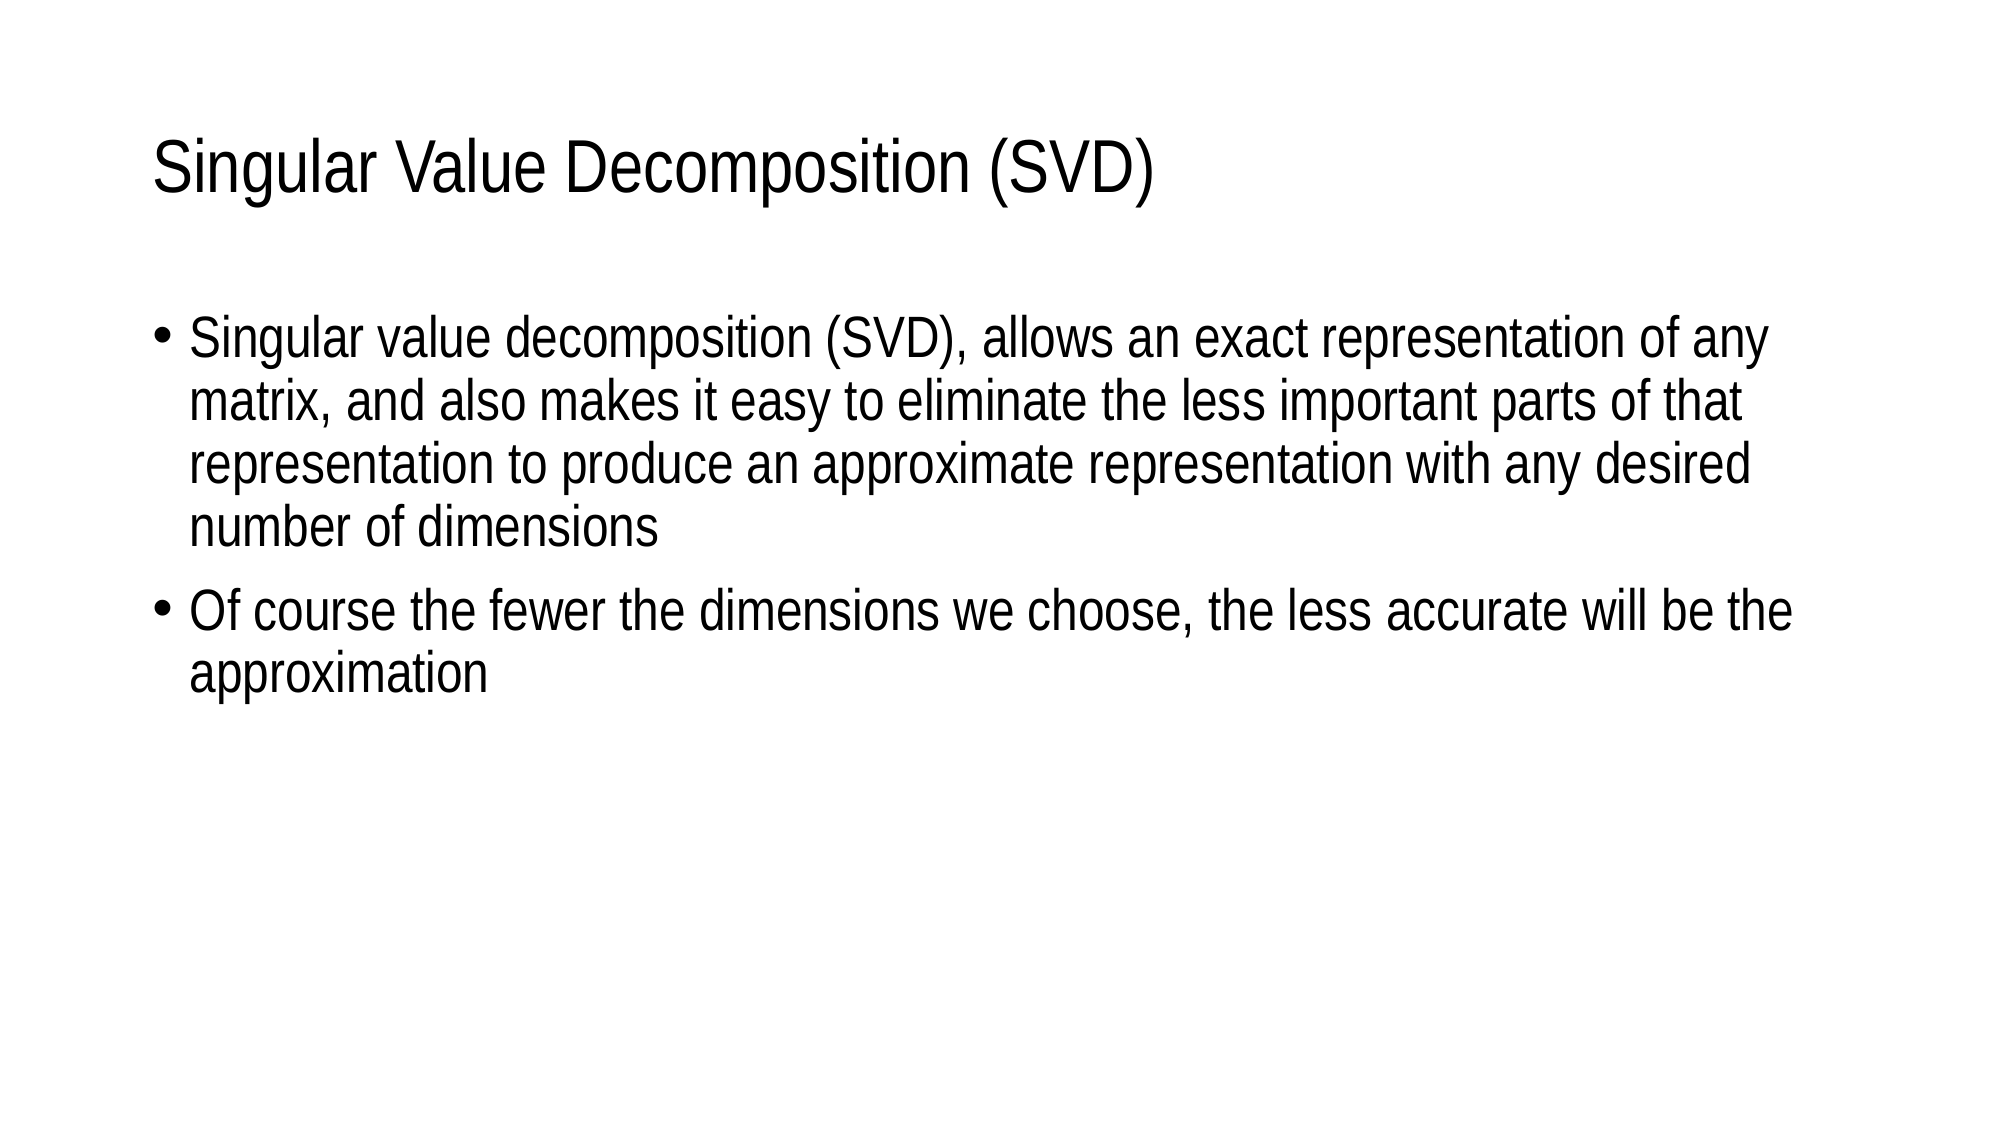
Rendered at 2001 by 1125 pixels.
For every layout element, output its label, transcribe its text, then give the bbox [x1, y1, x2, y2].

list Singular value decomposition (SVD), allows an exact representation of any matrix, and also makes it easy to eliminate the less important parts of that representation to produce an approximate representation with any desired number of dimensions Of course the fewer the dimensions we choose, the less accurate will be the approximation [137, 299, 1863, 1014]
title Singular Value Decomposition (SVD) [137, 59, 1863, 278]
